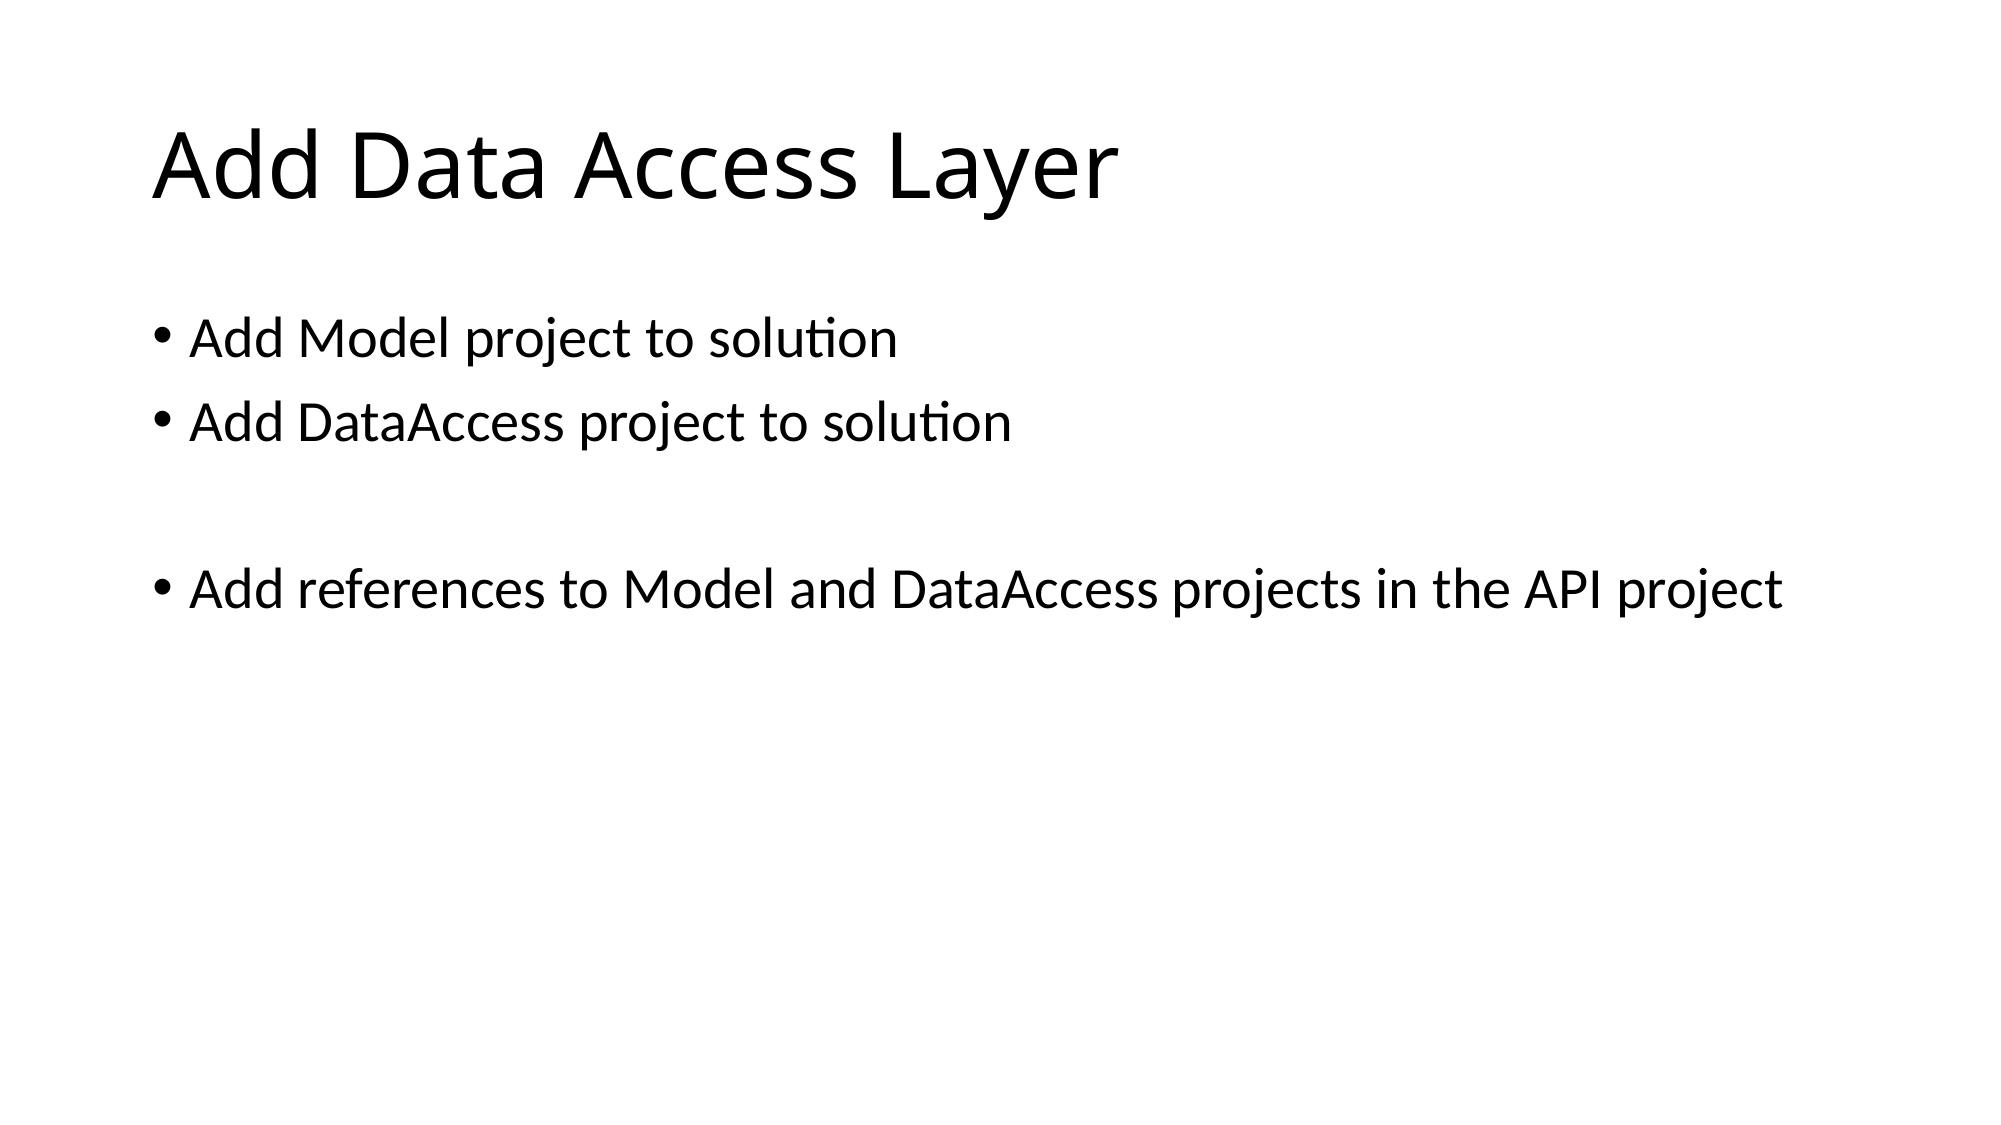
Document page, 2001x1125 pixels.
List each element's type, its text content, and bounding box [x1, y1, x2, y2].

list Add Model project to solution Add DataAccess project to solution Add references to Model and DataAccess projects in the API project [137, 299, 1863, 1014]
title Add Data Access Layer [137, 59, 1863, 278]
